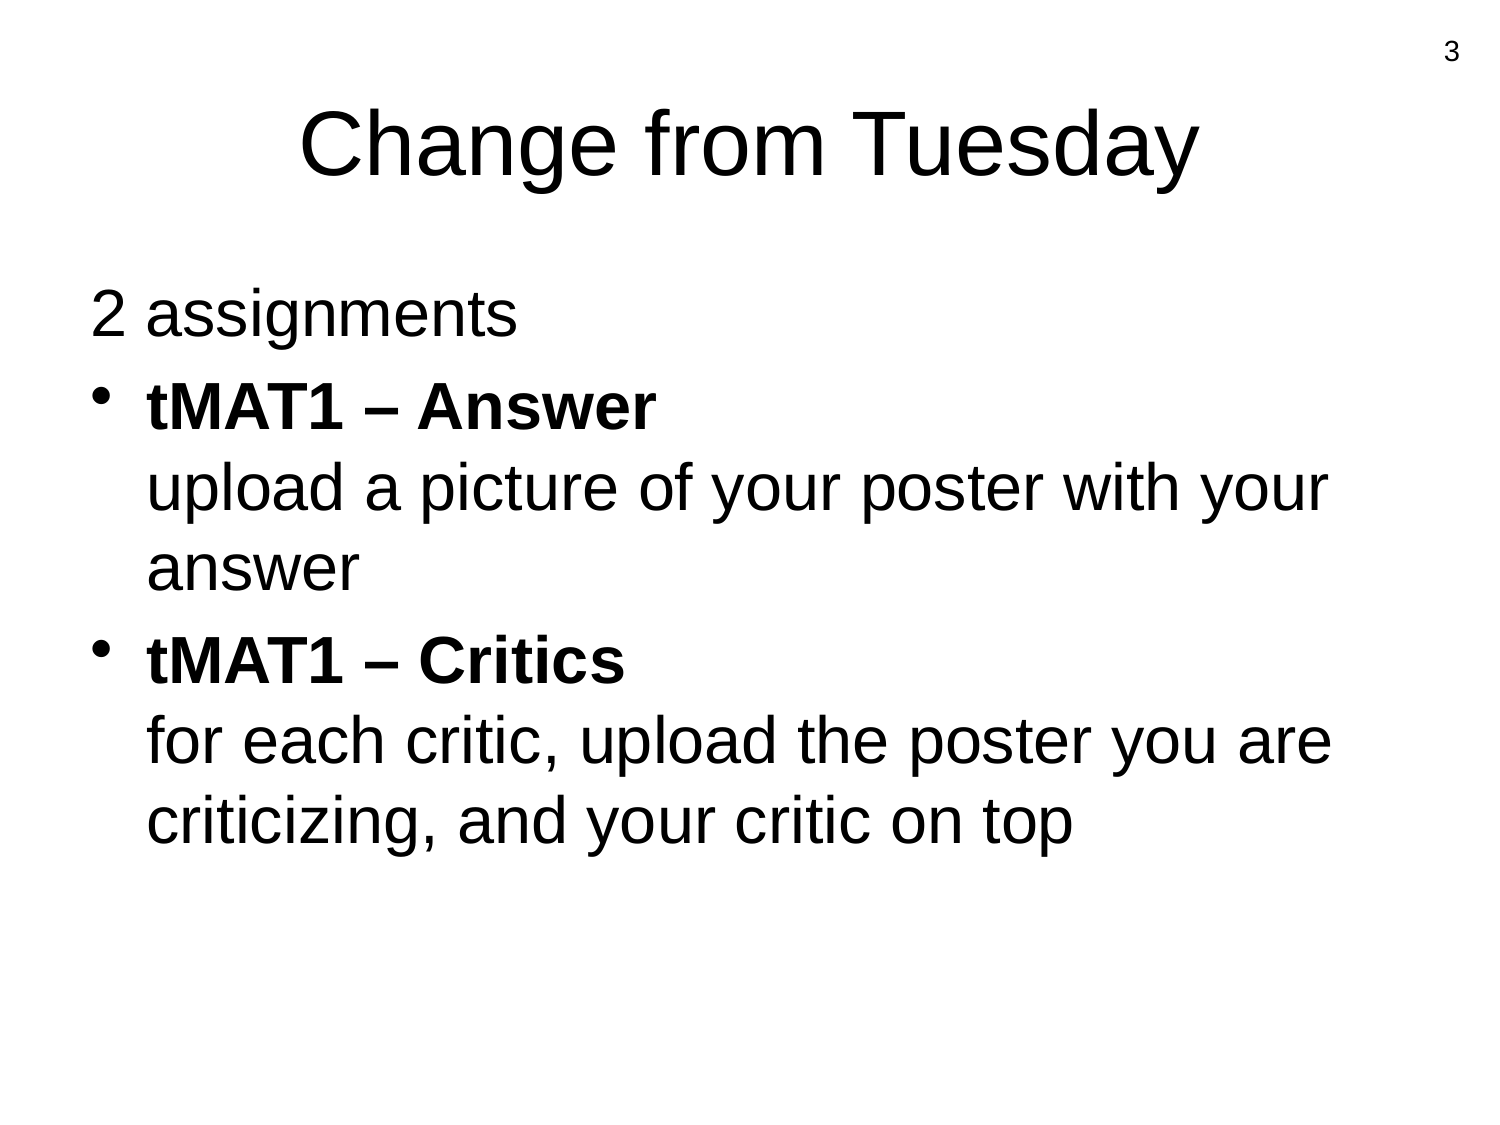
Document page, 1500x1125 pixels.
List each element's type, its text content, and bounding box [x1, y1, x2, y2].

list 2 assignments tMAT1 – Answer upload a picture of your poster with your answer tMAT1 – Critics for each critic, upload the poster you are criticizing, and your critic on top [75, 262, 1425, 1005]
slide_number 3 [1124, 24, 1476, 104]
title Change from Tuesday [75, 45, 1425, 233]
